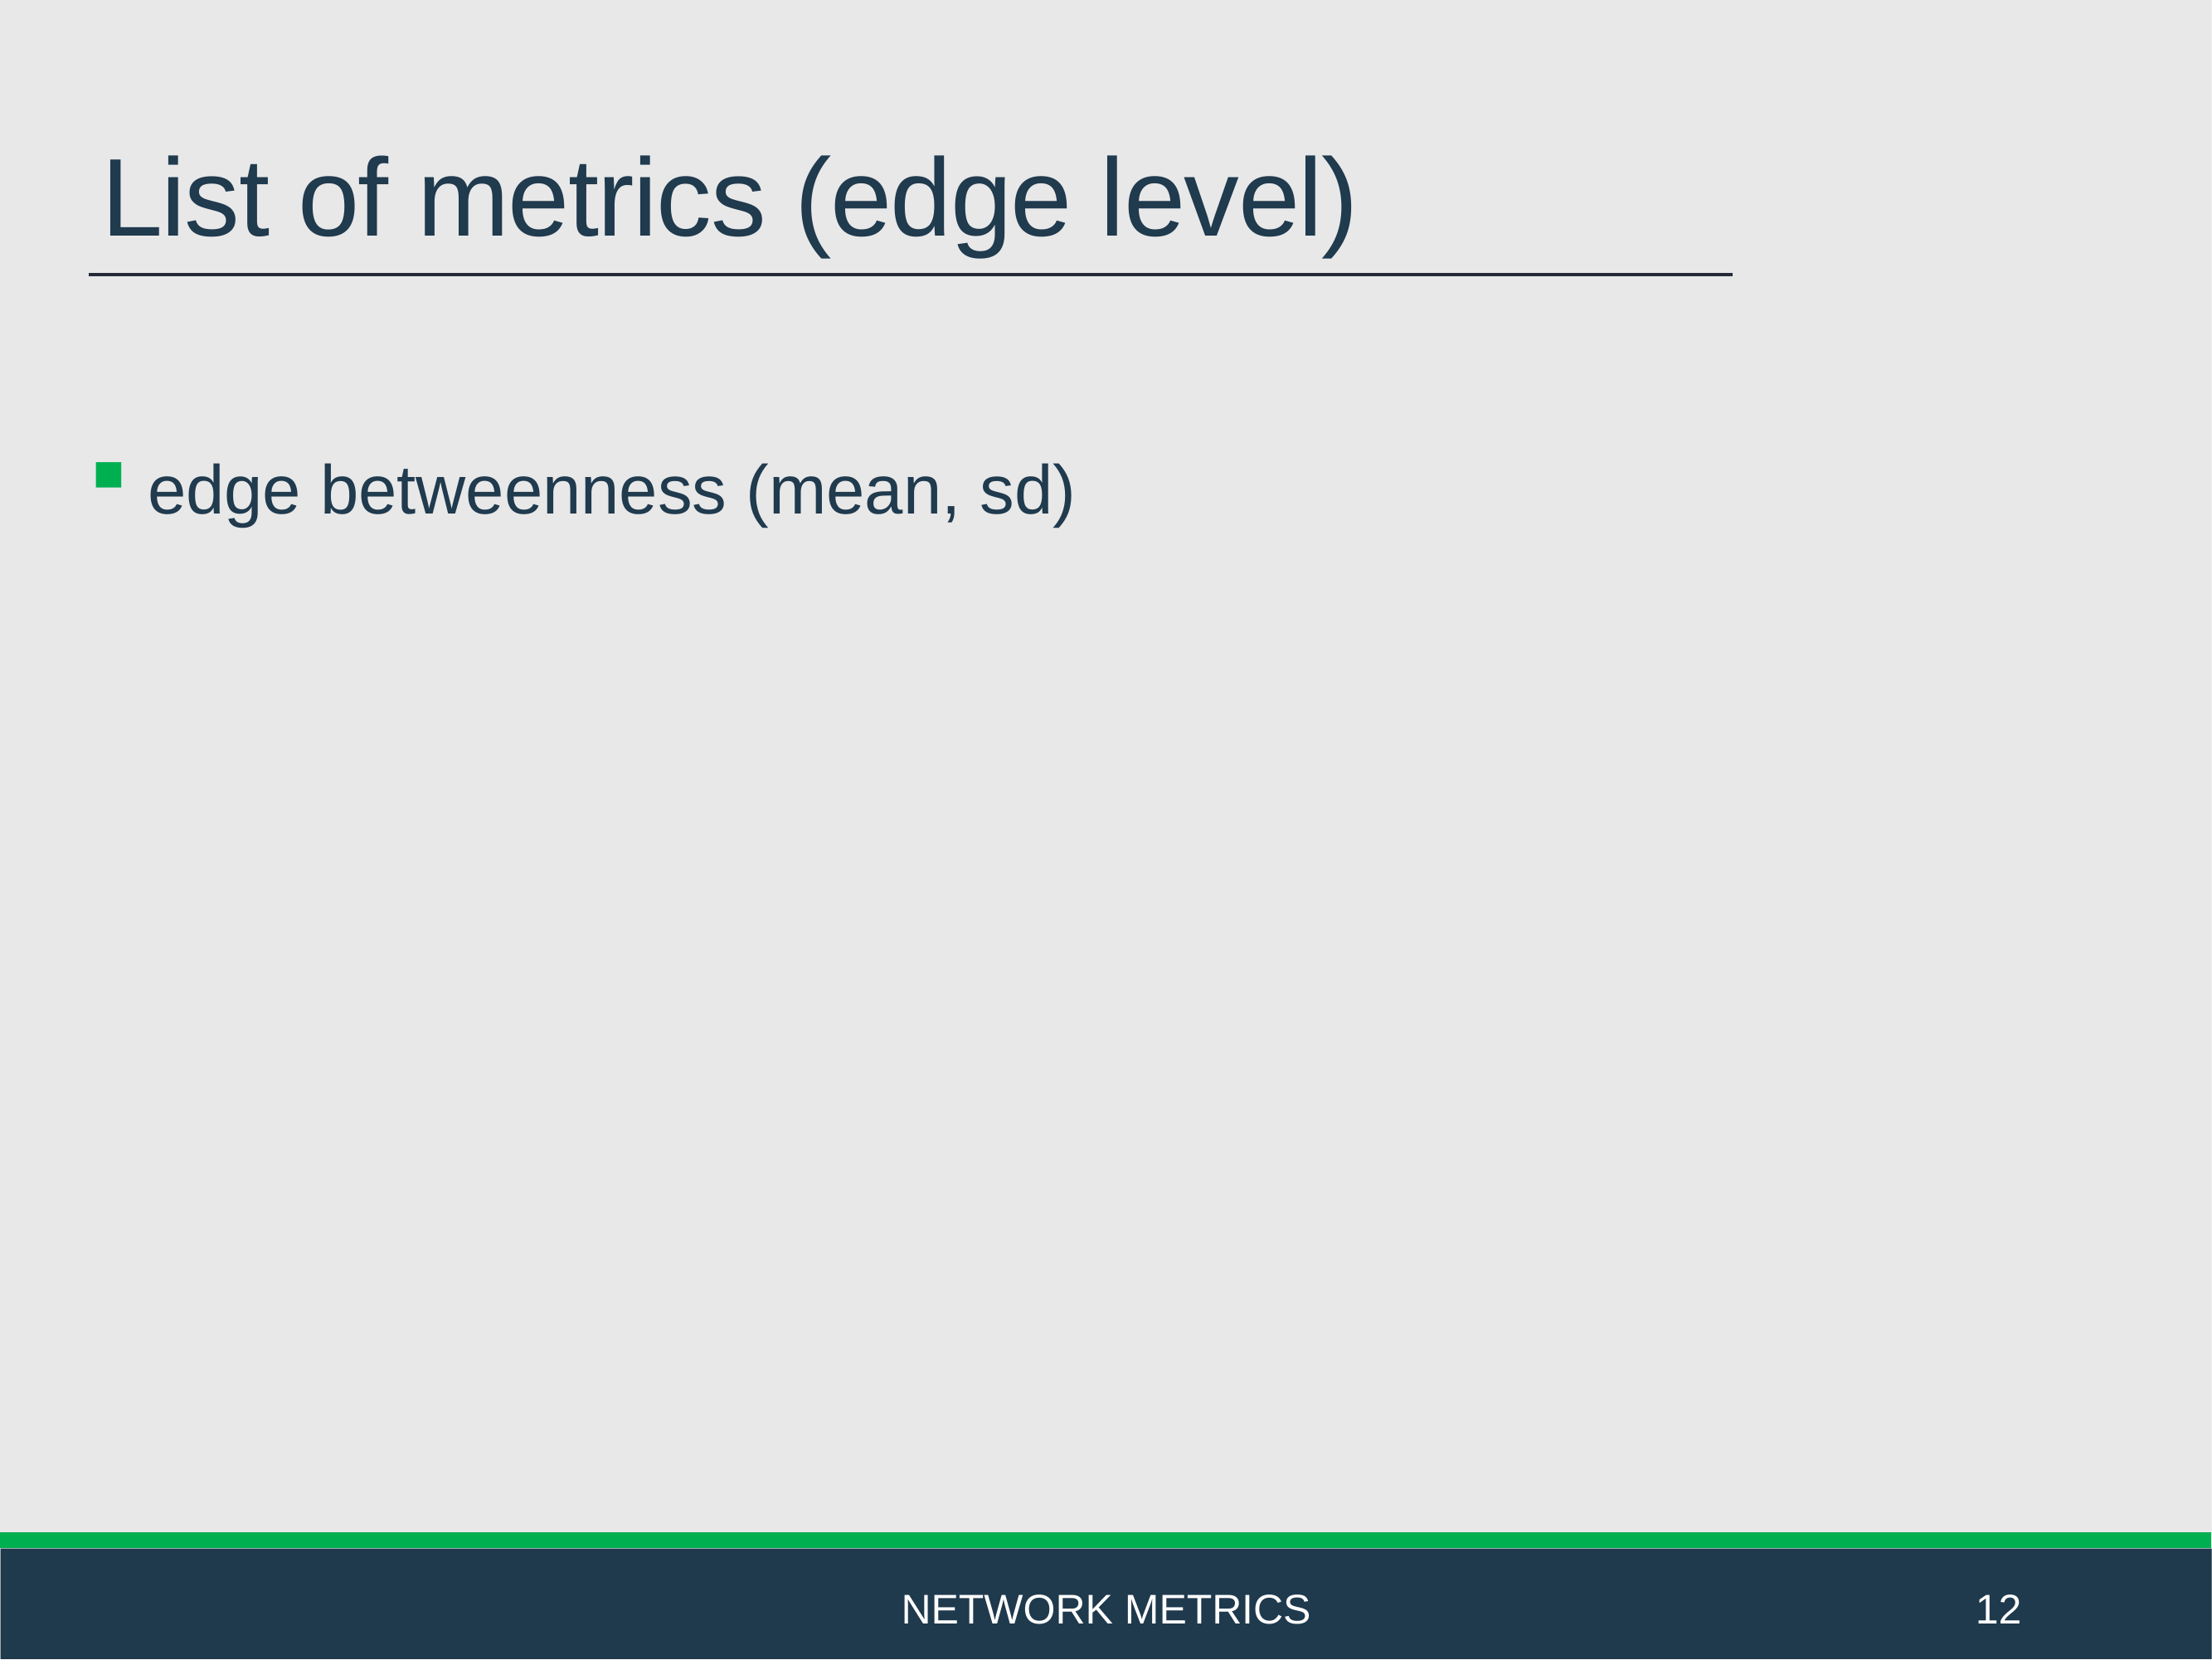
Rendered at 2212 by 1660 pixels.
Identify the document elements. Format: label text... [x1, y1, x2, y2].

slide_number 12 [1796, 1562, 2035, 1652]
title List of metrics (edge level) [89, 84, 1733, 265]
footer Network metrics [668, 1562, 1544, 1652]
list edge betweenness (mean, sd) [89, 355, 1733, 1200]
